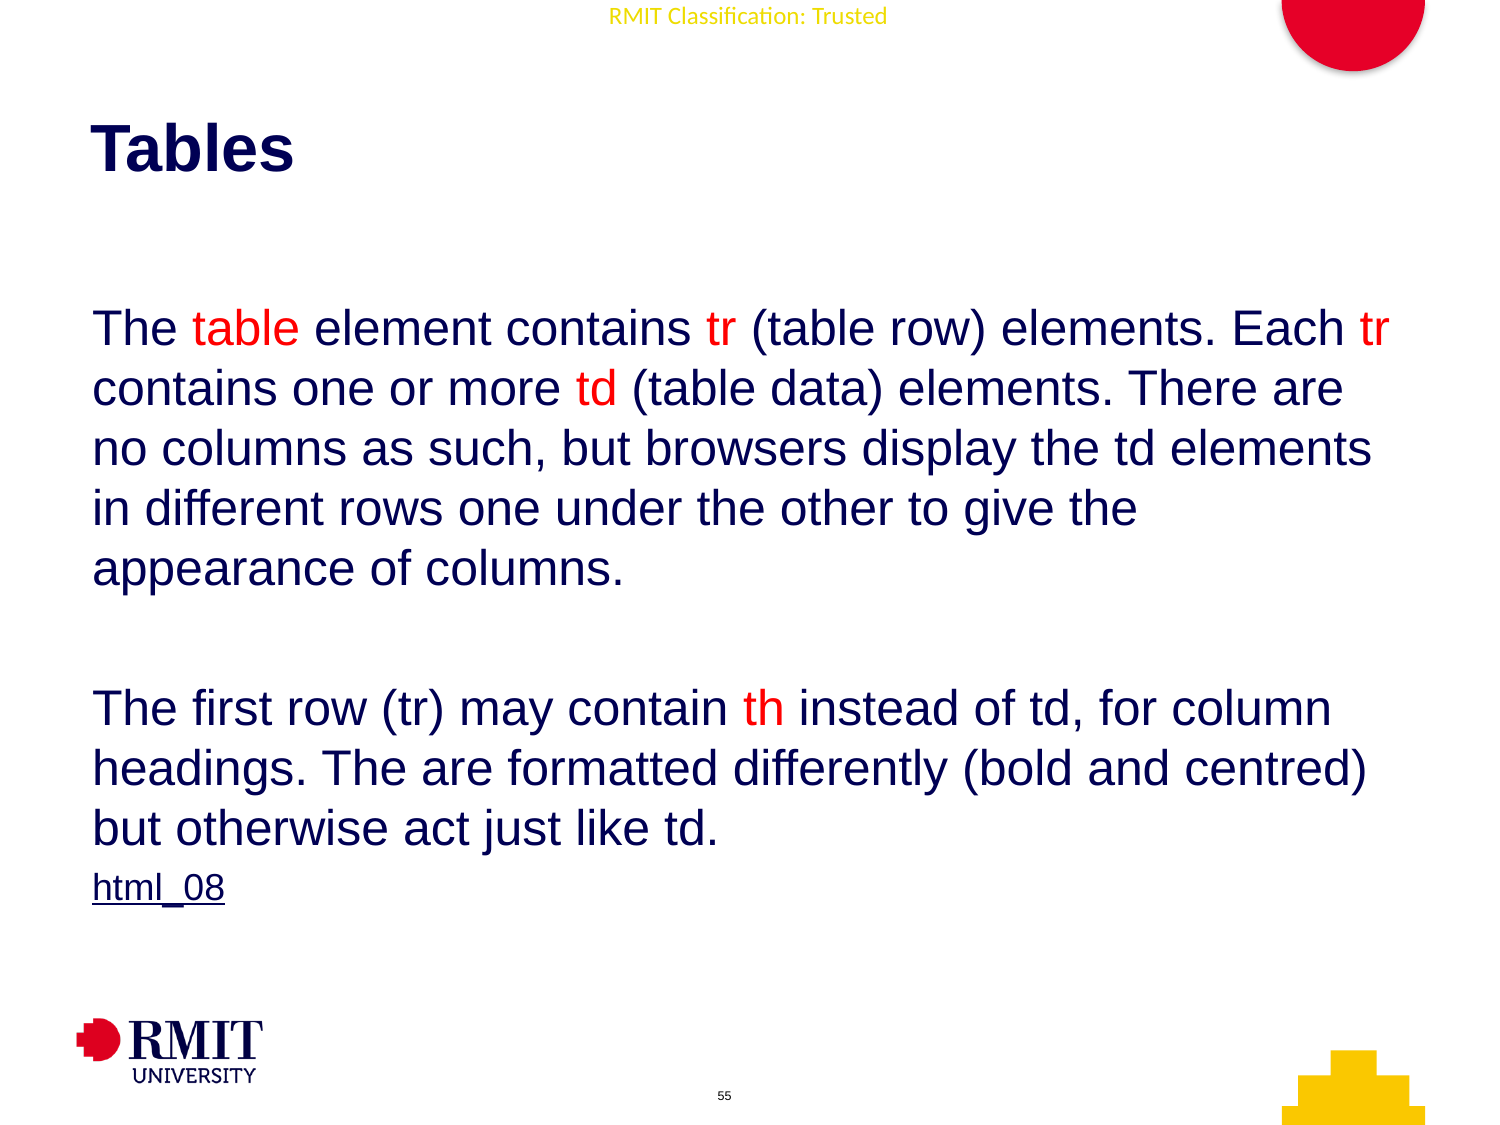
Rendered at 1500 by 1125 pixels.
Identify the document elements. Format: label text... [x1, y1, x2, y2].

list The table element contains tr (table row) elements. Each tr contains one or more td (table data) elements. There are no columns as such, but browsers display the td elements in different rows one under the other to give the appearance of columns. The first row (tr) may contain th instead of td, for column headings. The are formatted differently (bold and centred) but otherwise act just like td. html_08 [75, 288, 1425, 952]
picture [57, 1001, 281, 1102]
title Tables [75, 23, 1237, 267]
